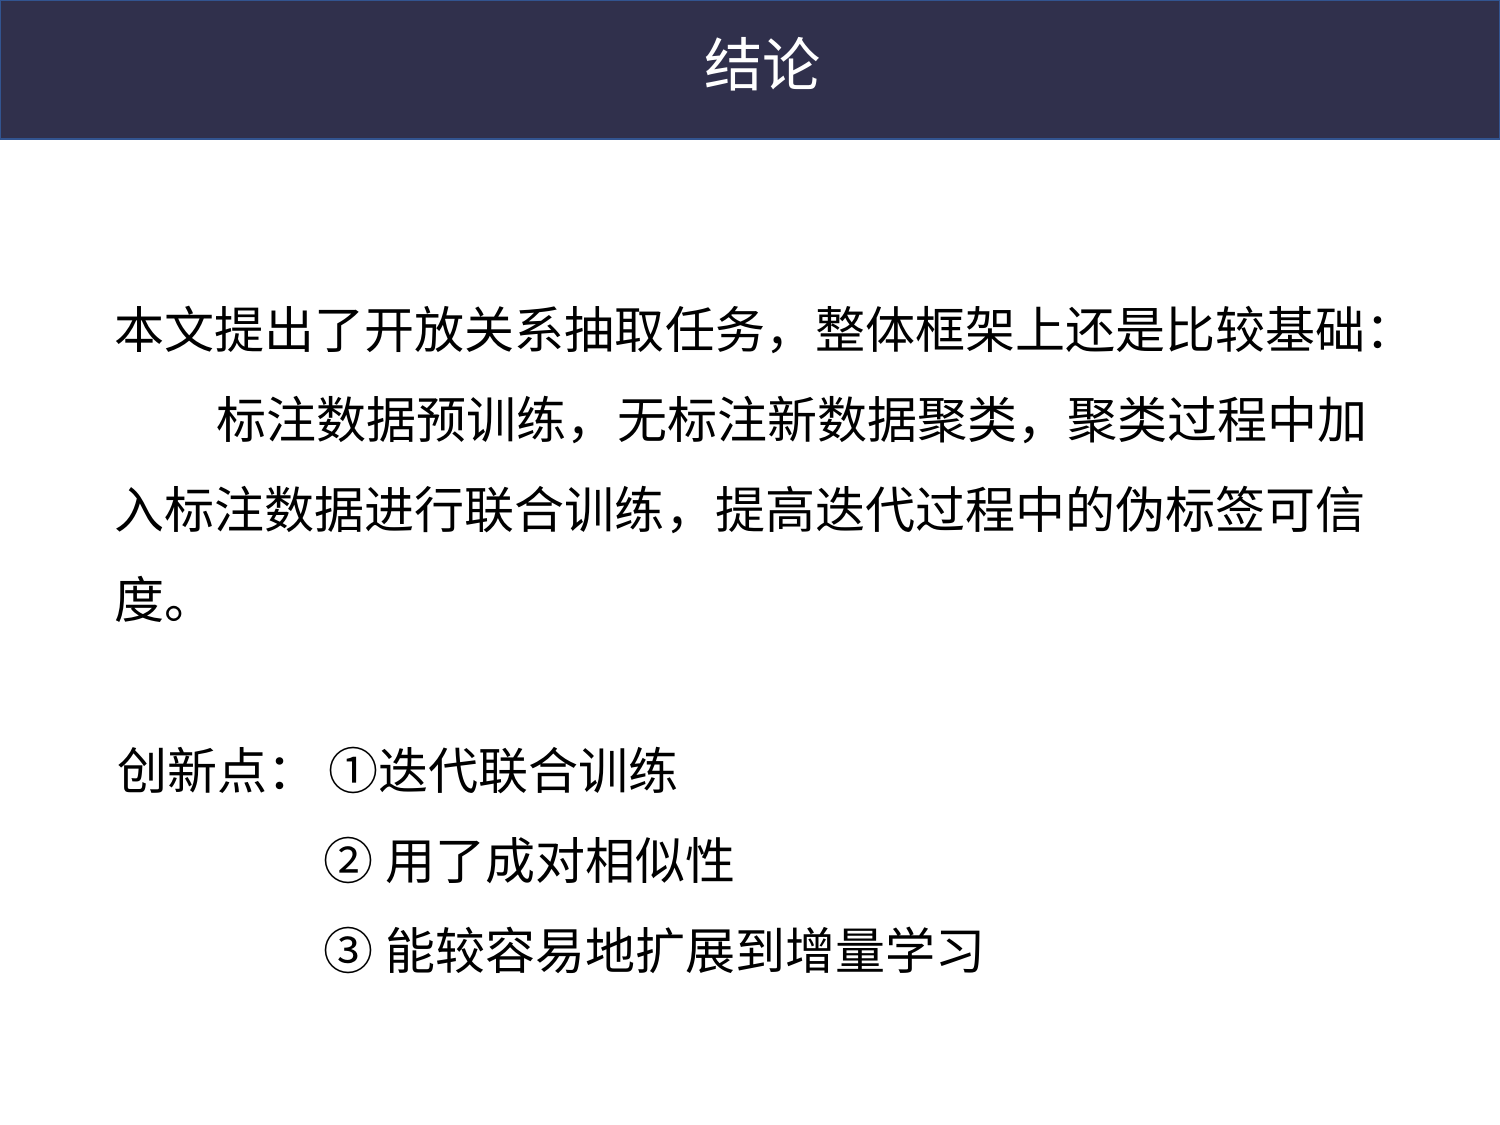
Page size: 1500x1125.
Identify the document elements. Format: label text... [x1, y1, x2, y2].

text_box [0, 0, 1500, 140]
text_box 本文提出了开放关系抽取任务，整体框架上还是比较基础： 标注数据预训练，无标注新数据聚类，聚类过程中加入标注数据进行联合训练，提高迭代过程中的伪标签可信度。 [100, 291, 1400, 637]
text_box 结论 [77, 21, 1449, 106]
text_box 创新点： ①迭代联合训练 ②用了成对相似性 ③能较容易地扩展到增量学习 [102, 701, 1400, 987]
